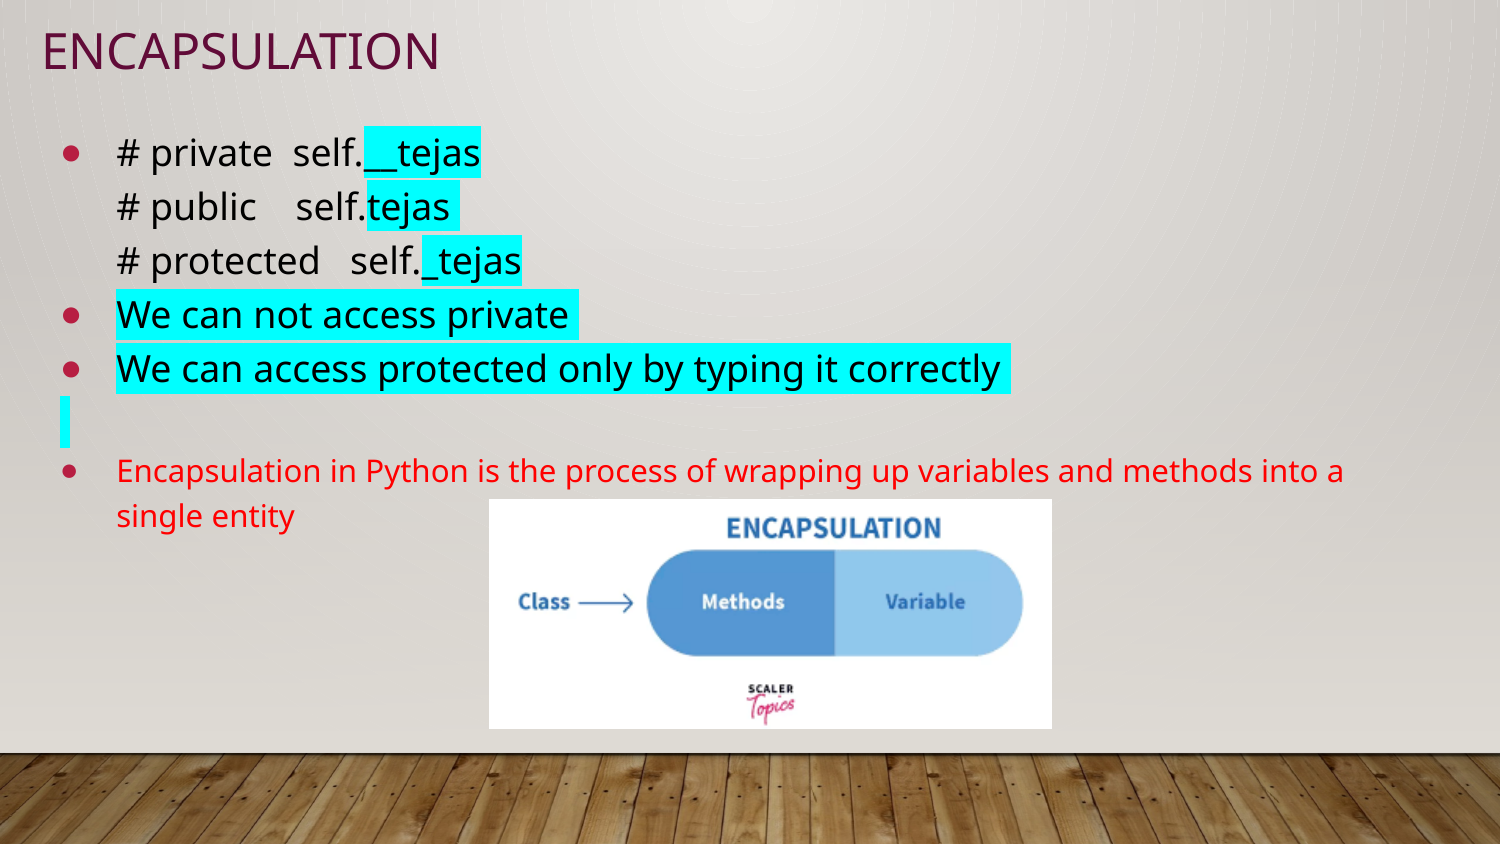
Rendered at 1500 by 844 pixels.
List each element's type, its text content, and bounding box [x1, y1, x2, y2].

list # private self.__tejas # public self.tejas # protected self._tejas We can not access private We can access protected only by typing it correctly Encapsulation in Python is the process of wrapping up variables and methods into a single entity [26, 105, 1424, 666]
text_box [724, 396, 1119, 791]
picture [488, 499, 1052, 729]
picture [0, 753, 1500, 844]
title Encapsulation [26, 11, 1424, 105]
